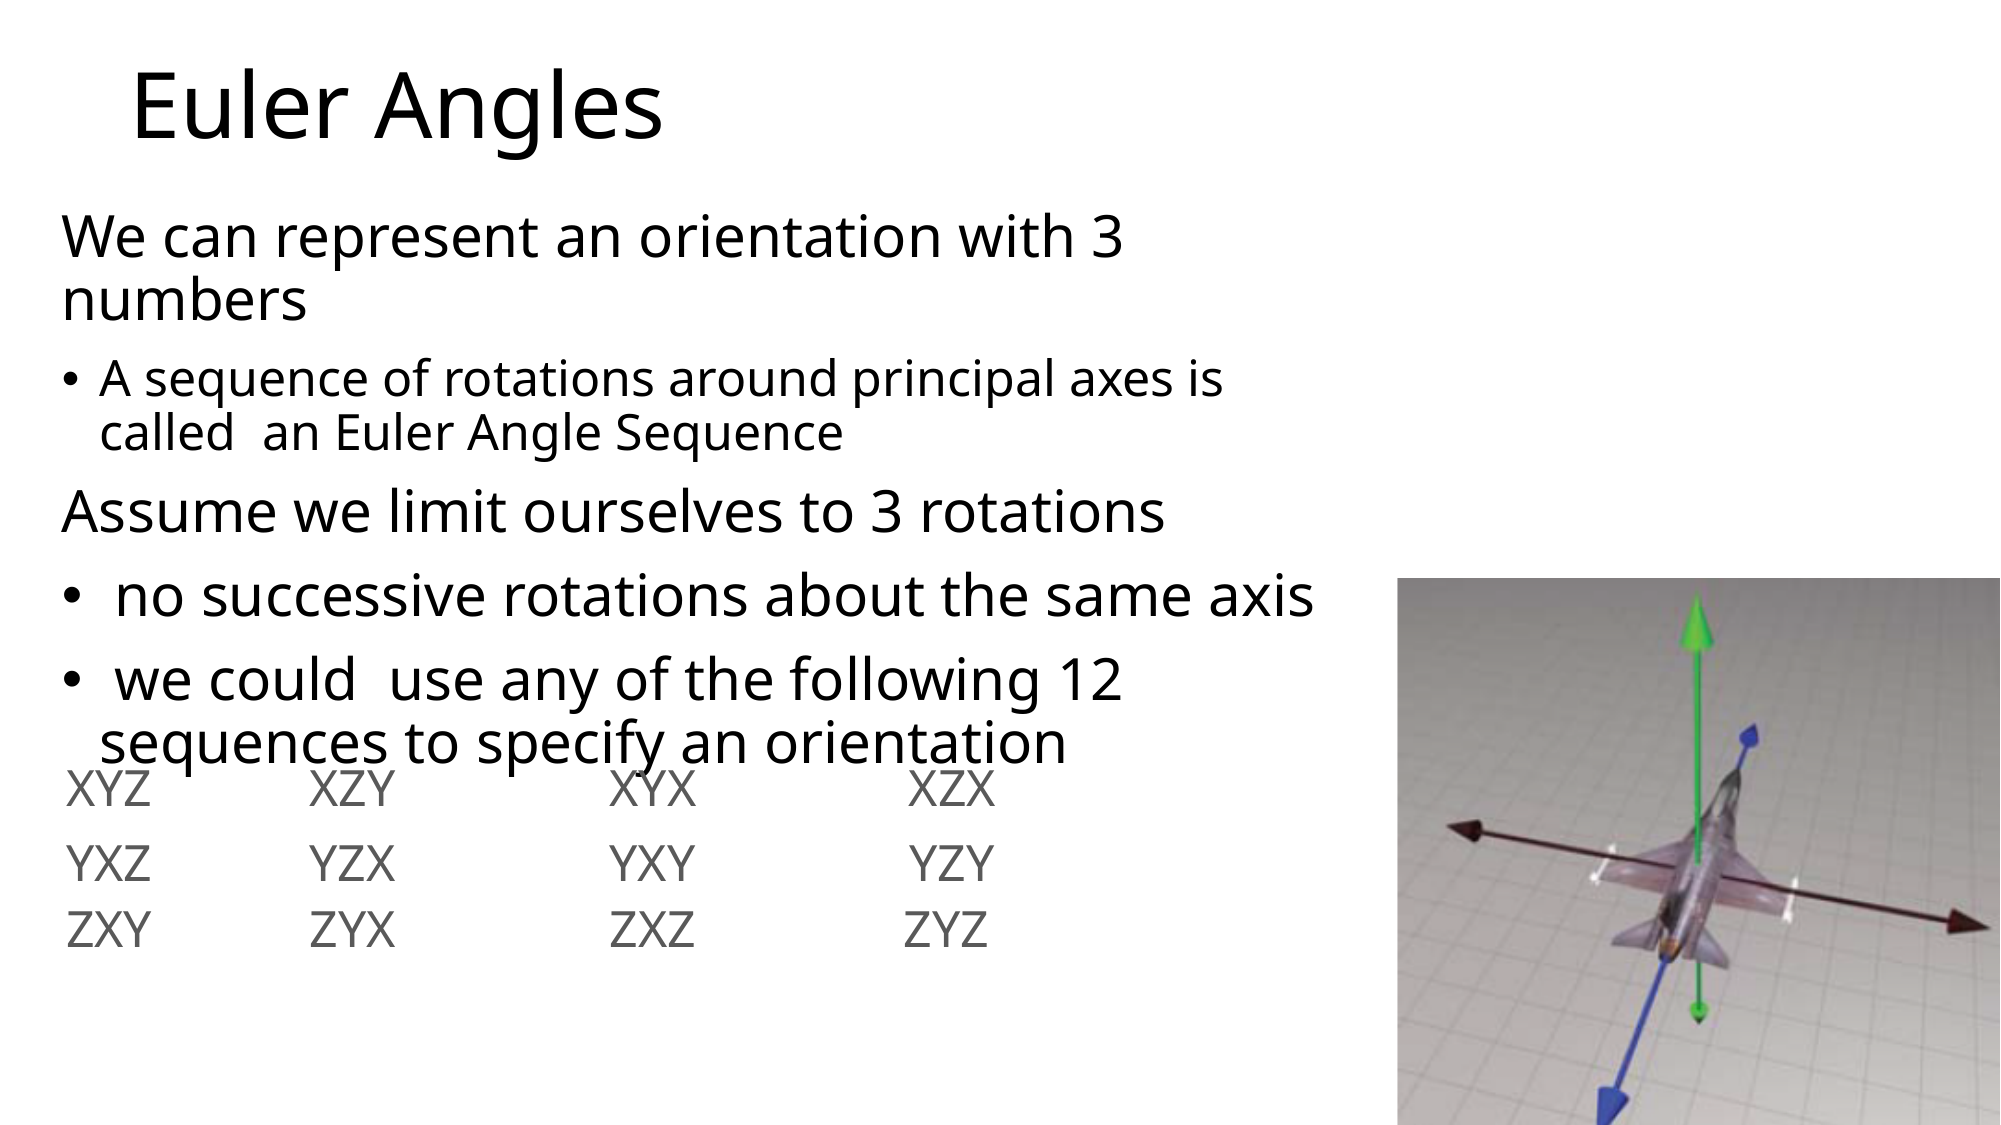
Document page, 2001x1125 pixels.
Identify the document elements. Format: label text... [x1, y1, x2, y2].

table_cell ZXY [61, 896, 230, 964]
table_header XYZ [61, 753, 230, 821]
table_cell ZXZ [502, 896, 805, 964]
table_cell ZYZ [805, 896, 1000, 964]
title Euler Angles [115, 0, 1841, 218]
table_cell YXY [502, 821, 805, 896]
table_header XZX [805, 753, 1000, 821]
list We can represent an orientation with 3 numbers A sequence of rotations around principal axes is called an Euler Angle Sequence Assume we limit ourselves to 3 rotations no successive rotations about the same axis we could use any of the following 12 sequences to specify an orientation [46, 199, 1339, 914]
picture [1396, 578, 2000, 1125]
table_header XZY [230, 753, 502, 821]
table_cell YZX [230, 821, 502, 896]
table_cell ZYX [230, 896, 502, 964]
table_cell YZY [805, 821, 1000, 896]
table_cell YXZ [61, 821, 230, 896]
table_header XYX [502, 753, 805, 821]
